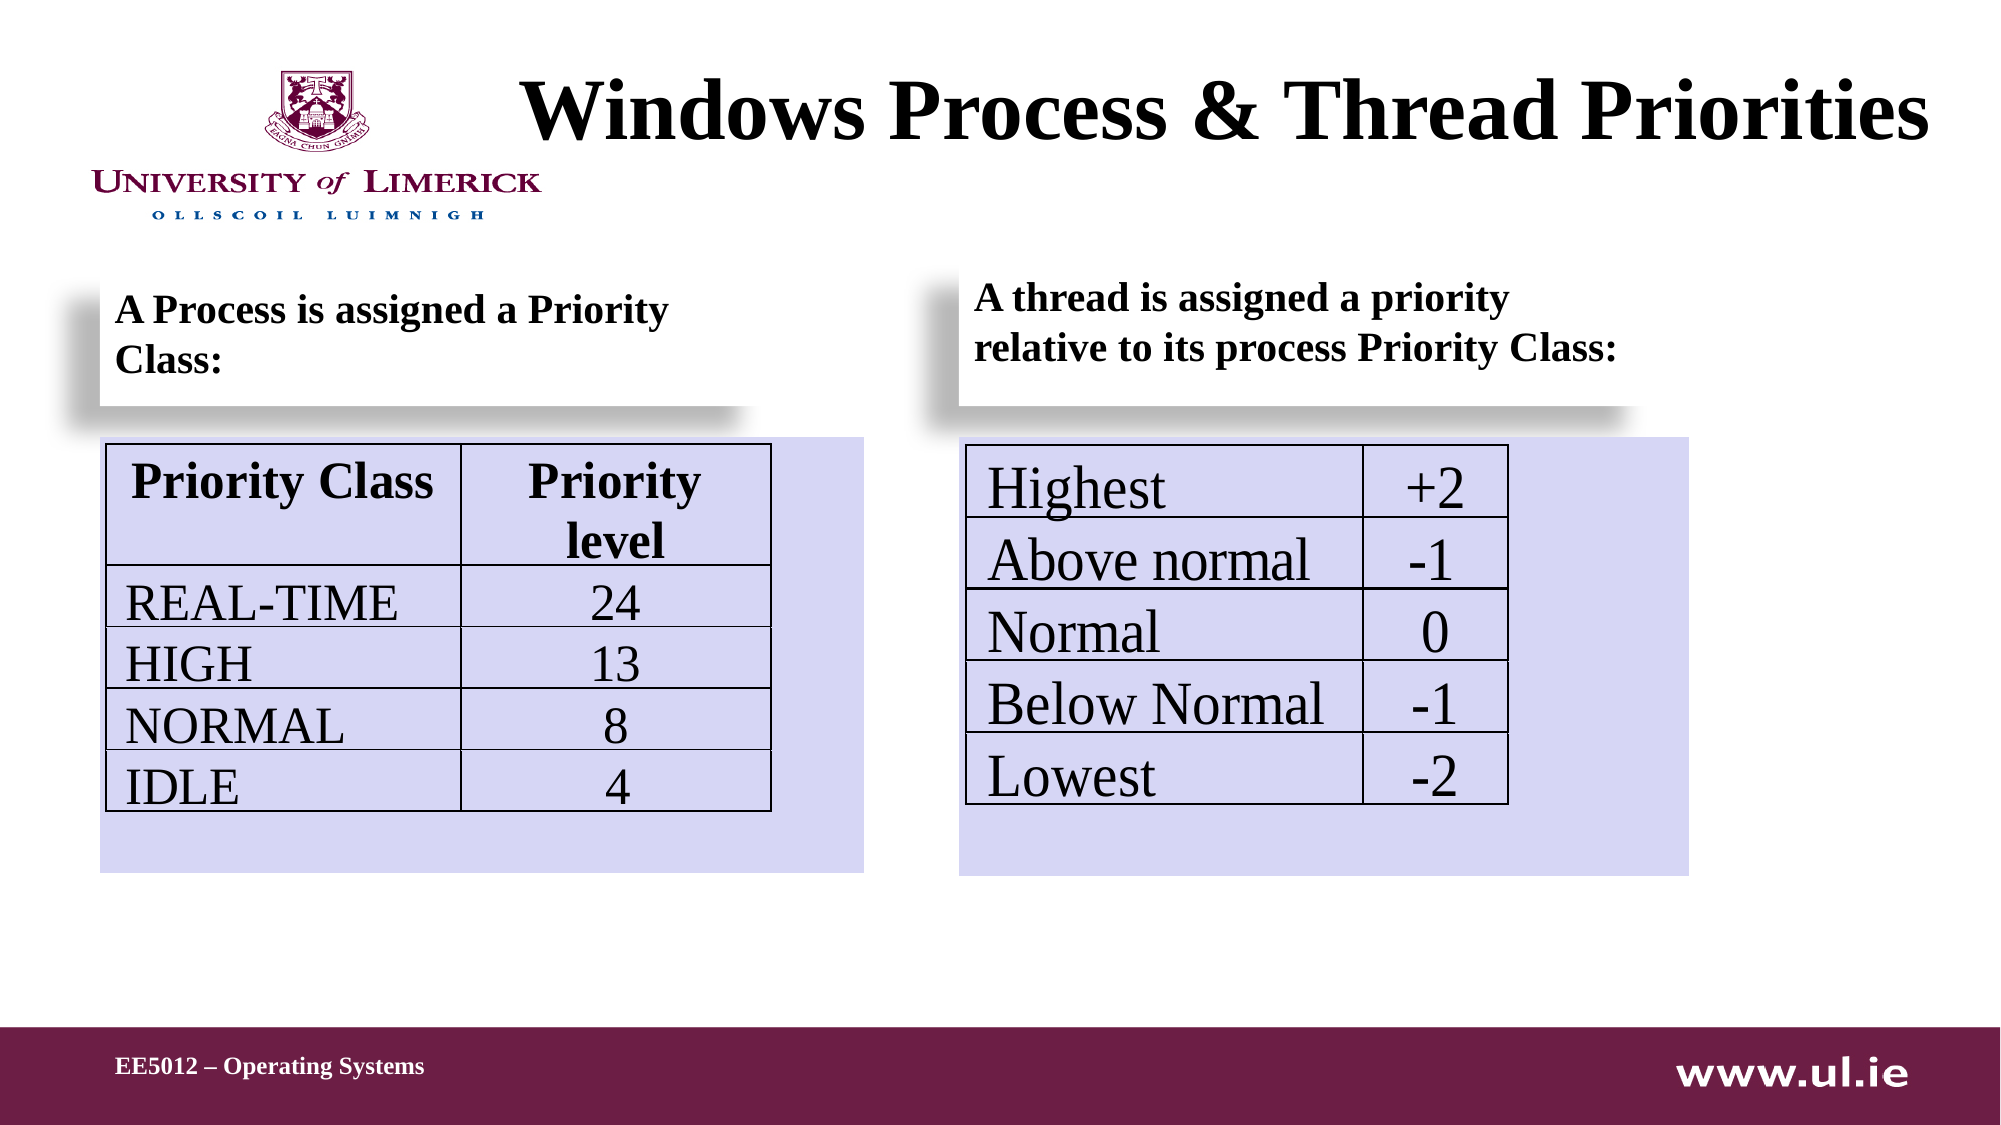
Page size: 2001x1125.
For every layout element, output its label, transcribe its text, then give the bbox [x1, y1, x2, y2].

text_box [99, 437, 865, 874]
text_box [958, 437, 1690, 876]
title Windows Process & Thread Priorities [482, 28, 1968, 182]
text_box A thread is assigned a priority relative to its process Priority Class: [957, 260, 1659, 408]
picture [0, 0, 2001, 1125]
slide_number EE5012 – Operating Systems [99, 1042, 456, 1102]
text_box A Process is assigned a Priority Class: [98, 272, 773, 408]
